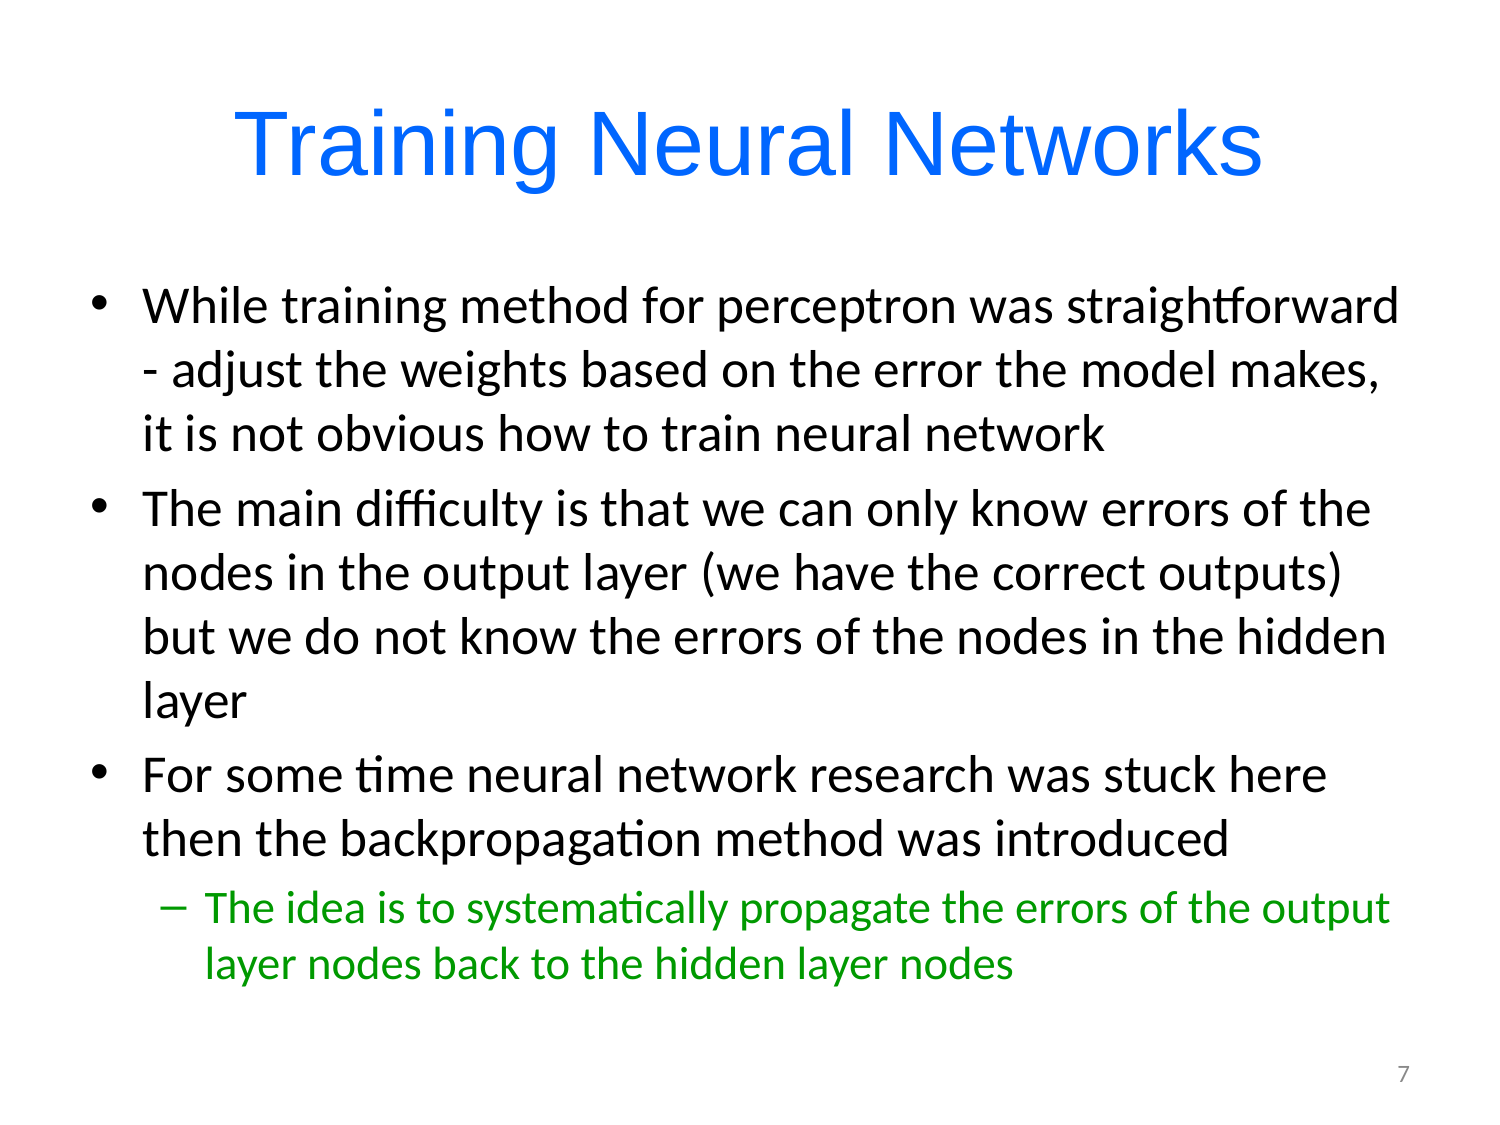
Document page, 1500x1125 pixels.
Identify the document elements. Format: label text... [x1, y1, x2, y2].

list While training method for perceptron was straightforward - adjust the weights based on the error the model makes, it is not obvious how to train neural network The main difficulty is that we can only know errors of the nodes in the output layer (we have the correct outputs) but we do not know the errors of the nodes in the hidden layer For some time neural network research was stuck here then the backpropagation method was introduced The idea is to systematically propagate the errors of the output layer nodes back to the hidden layer nodes [75, 262, 1425, 1005]
slide_number 7 [1074, 1042, 1425, 1103]
title Training Neural Networks [75, 45, 1425, 233]
